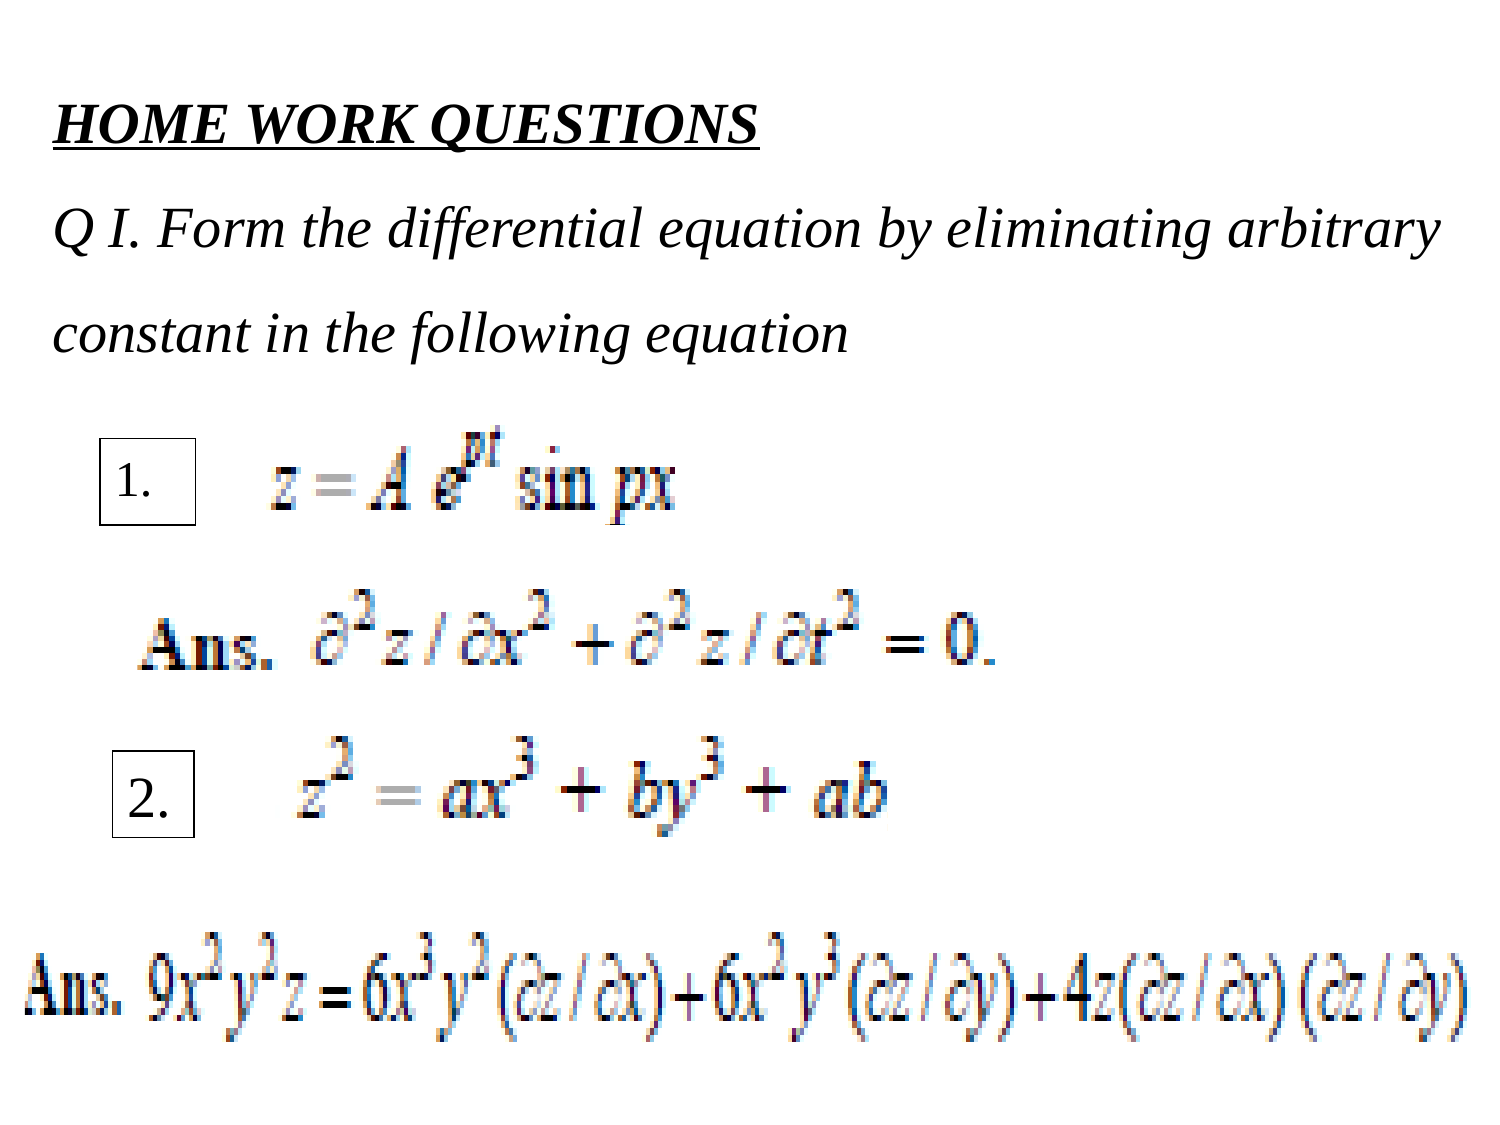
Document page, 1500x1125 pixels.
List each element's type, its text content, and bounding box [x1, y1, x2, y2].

text_box 2. [112, 751, 195, 838]
picture [137, 549, 1001, 688]
picture [24, 912, 1500, 1063]
picture [274, 711, 888, 863]
picture [262, 425, 676, 526]
text_box HOME WORK QUESTIONS Q I. Form the differential equation by eliminating arbitrary constant in the following equation [37, 42, 1475, 372]
text_box 1. [99, 438, 196, 525]
